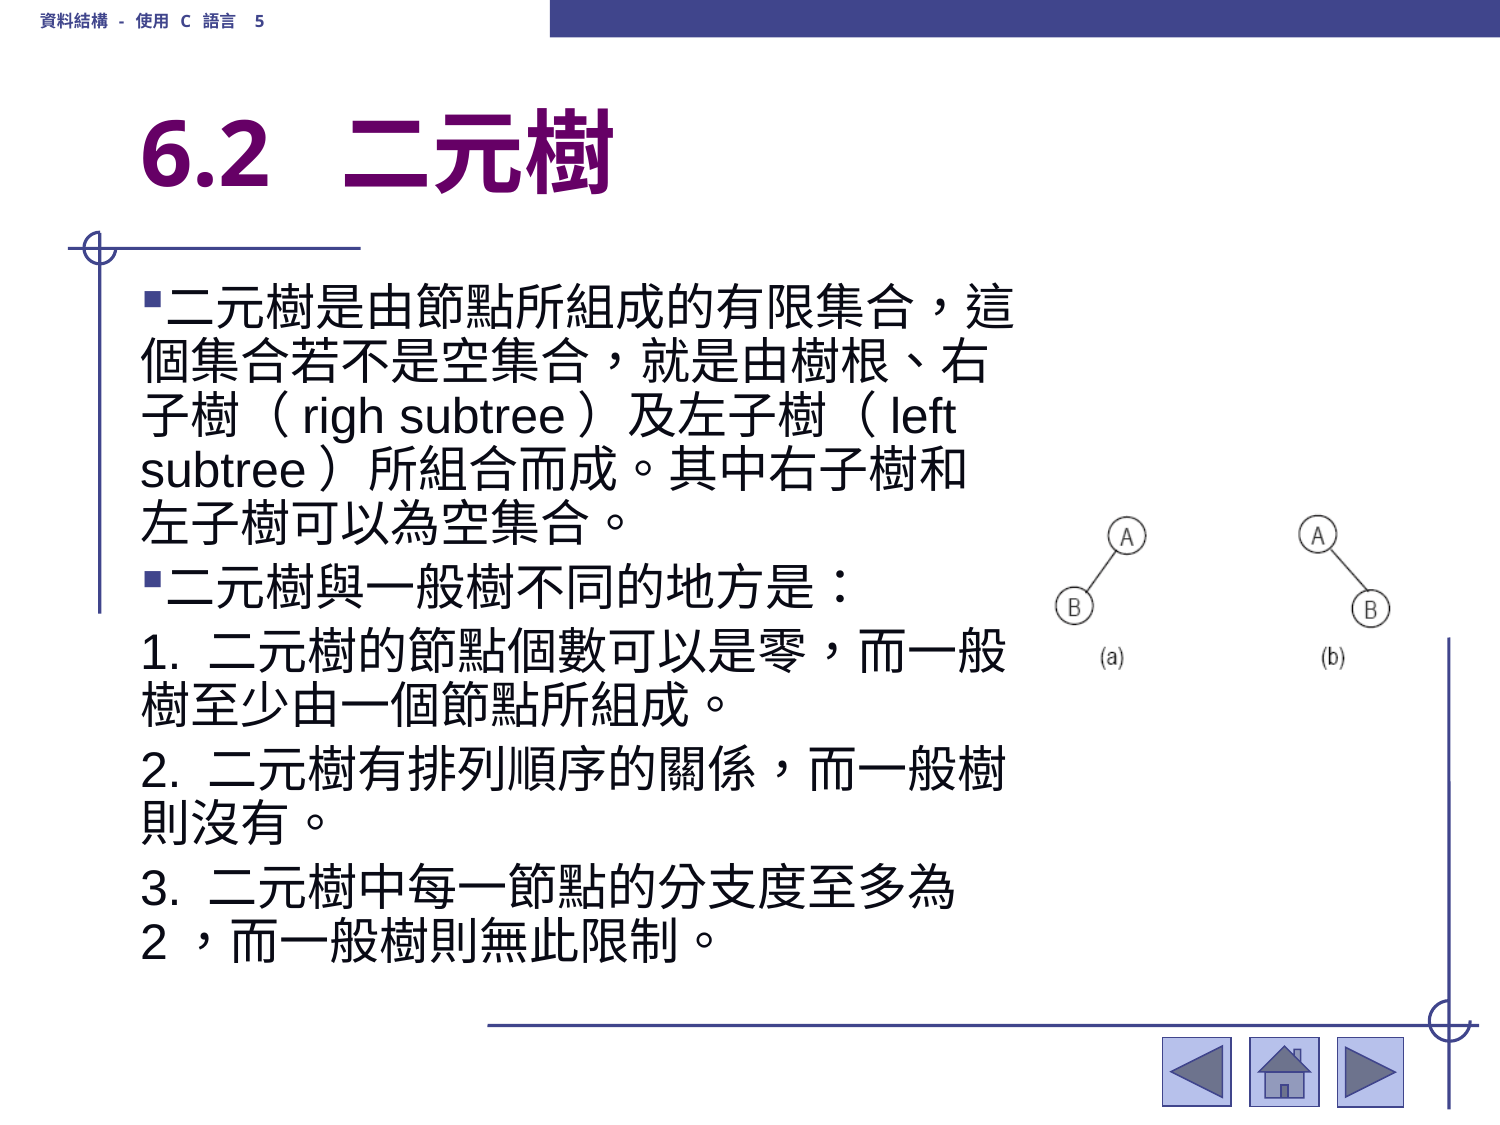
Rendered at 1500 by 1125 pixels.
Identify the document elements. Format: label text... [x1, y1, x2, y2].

slide_number 資料結構 - 使用 C 語言 5 [24, 0, 488, 50]
list 二元樹是由節點所組成的有限集合，這個集合若不是空集合，就是由樹根、右子樹（righ subtree）及左子樹（left subtree）所組合而成。其中右子樹和左子樹可以為空集合。 二元樹與一般樹不同的地方是： 1. 二元樹的節點個數可以是零，而一般樹至少由一個節點所組成。 2. 二元樹有排列順序的關係，而一般樹則沒有。 3. 二元樹中每一節點的分支度至多為2，而一般樹則無此限制。 [125, 275, 1034, 1013]
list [1033, 491, 1412, 684]
title 6.2 二元樹 [125, 87, 1400, 213]
